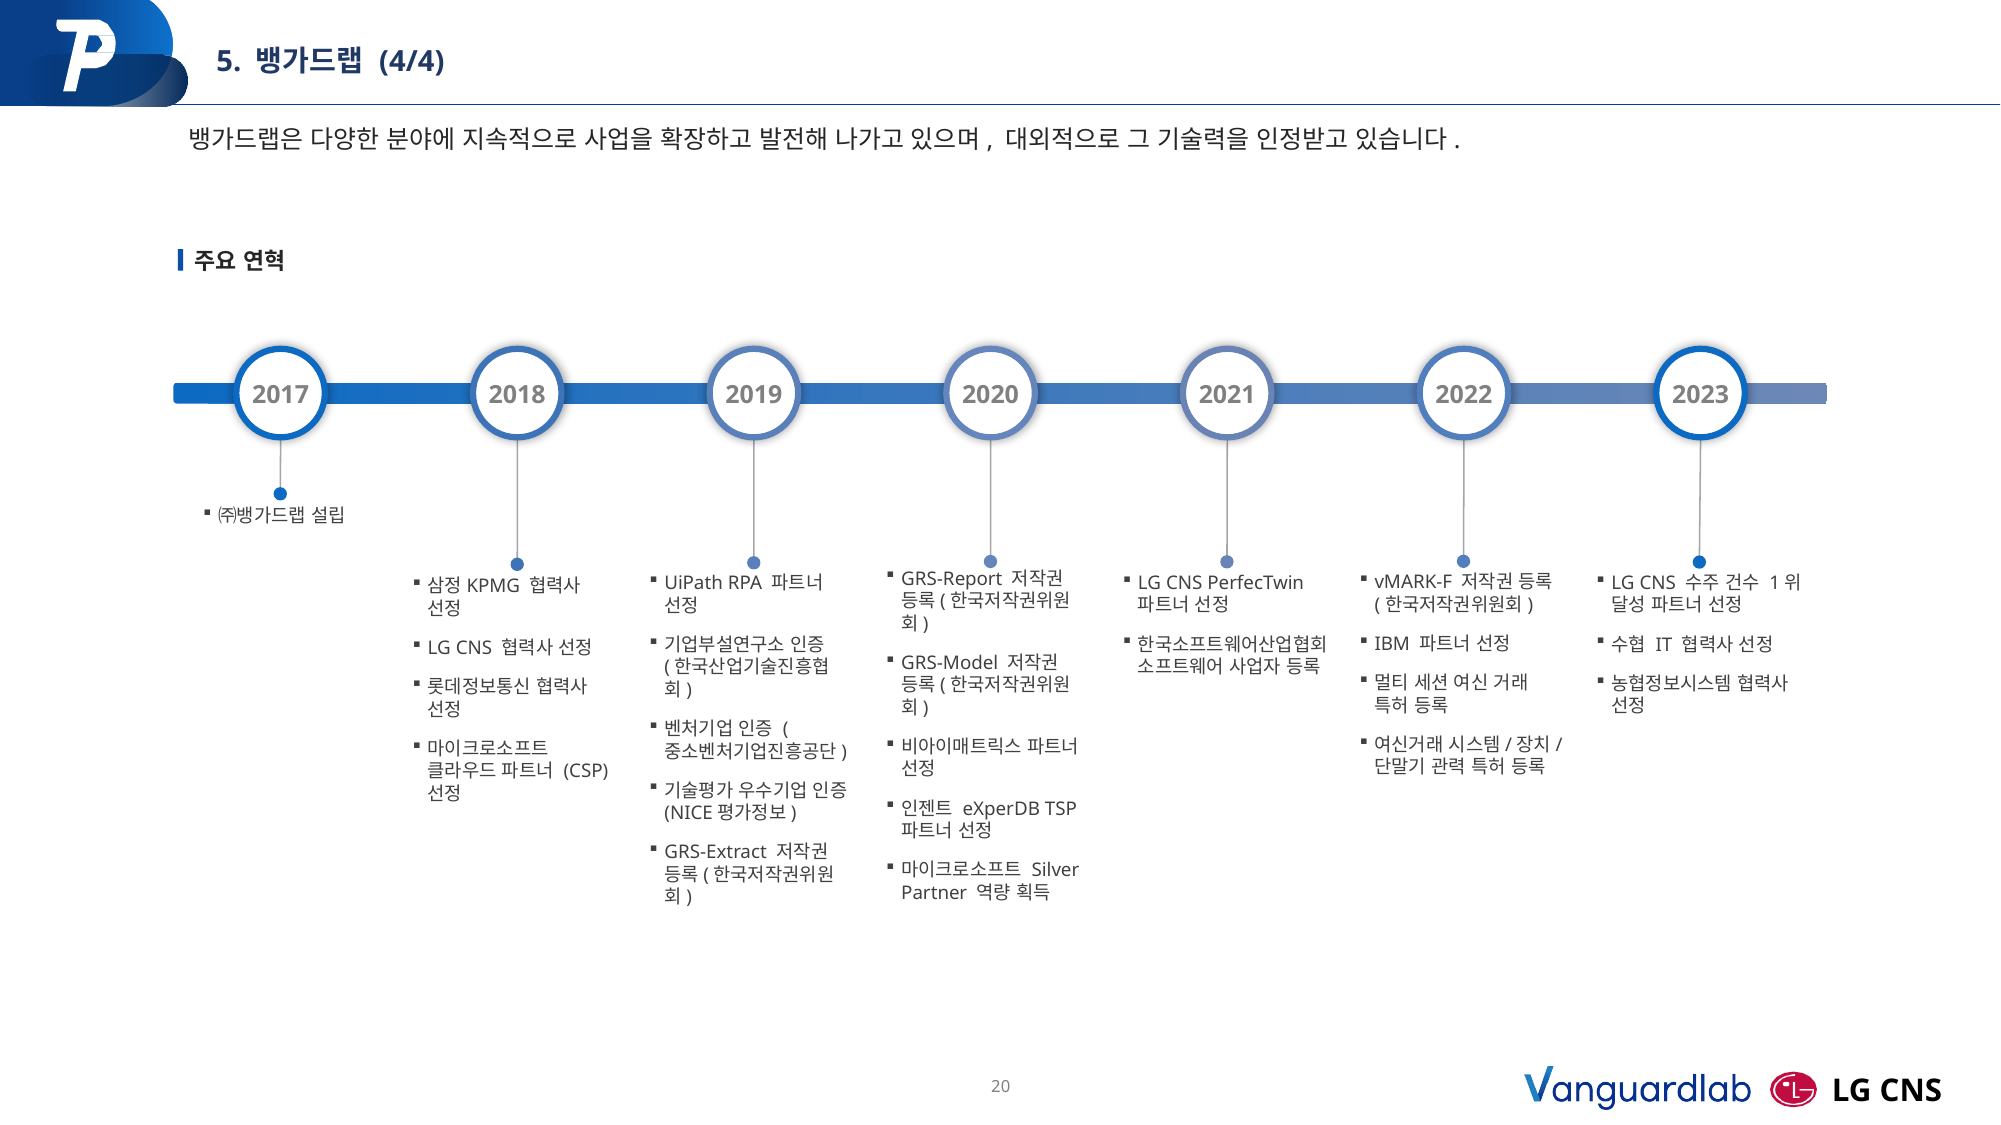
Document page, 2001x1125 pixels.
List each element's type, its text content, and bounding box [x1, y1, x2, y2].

text_box 뱅가드랩은 다양한 분야에 지속적으로 사업을 확장하고 발전해 나가고 있으며, 대외적으로 그 기술력을 인정받고 있습니다. [173, 110, 1928, 162]
text_box [173, 382, 230, 404]
text_box 2019 [709, 348, 799, 438]
text_box [570, 382, 703, 404]
text_box [805, 382, 940, 404]
text_box 2017 [236, 348, 325, 438]
text_box [1693, 556, 1706, 568]
text_box 2018 [472, 348, 562, 438]
text_box [332, 382, 467, 404]
text_box vMARK-F 저작권 등록(한국저작권위원회) IBM 파트너 선정 멀티 세션 여신 거래 특허 등록 여신거래 시스템/장치/ 단말기 관력 특허 등록 [1344, 562, 1581, 785]
text_box LG CNS PerfecTwin 파트너 선정 한국소프트웨어산업협회 소프트웨어 사업자 등록 [1108, 563, 1344, 685]
text_box [1752, 382, 1827, 404]
text_box GRS-Report 저작권 등록(한국저작권위원회) GRS-Model 저작권 등록(한국저작권위원회) 비아이매트릭스 파트너 선정 인젠트 eXperDB TSP 파트너 선정 마이크로소프트 Silver Partner 역량 획득 [871, 558, 1108, 911]
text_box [200, 43, 1125, 89]
text_box ㈜뱅가드랩 설립 [188, 496, 425, 534]
text_box 2021 [1182, 348, 1272, 438]
picture [1773, 1074, 1814, 1105]
text_box 2023 [1656, 348, 1745, 438]
picture [1524, 1066, 1751, 1110]
text_box [1279, 382, 1413, 404]
text_box [1516, 382, 1650, 404]
text_box 2022 [1419, 348, 1509, 438]
text_box [274, 487, 287, 496]
text_box LG CNS 수주 건수 1위 달성 파트너 선정 수협 IT 협력사 선정 농협정보시스템 협력사 선정 [1581, 563, 1818, 763]
text_box UiPath RPA 파트너 선정 기업부설연구소 인증 (한국산업기술진흥협회) 벤처기업 인증 (중소벤처기업진흥공단) 기술평가 우수기업 인증 (NICE평가정보) GRS-Extract 저작권 등록(한국저작권위원회) [634, 563, 871, 915]
text_box [1457, 555, 1470, 562]
text_box [511, 558, 524, 566]
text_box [178, 245, 445, 279]
text_box [1221, 556, 1233, 563]
text_box [1043, 382, 1177, 404]
text_box 삼정KPMG 협력사 선정 LG CNS 협력사 선정 롯데정보통신 협력사 선정 마이크로소프트 클라우드 파트너 (CSP) 선정 [397, 566, 634, 812]
text_box [747, 556, 760, 563]
text_box 2020 [946, 348, 1035, 438]
